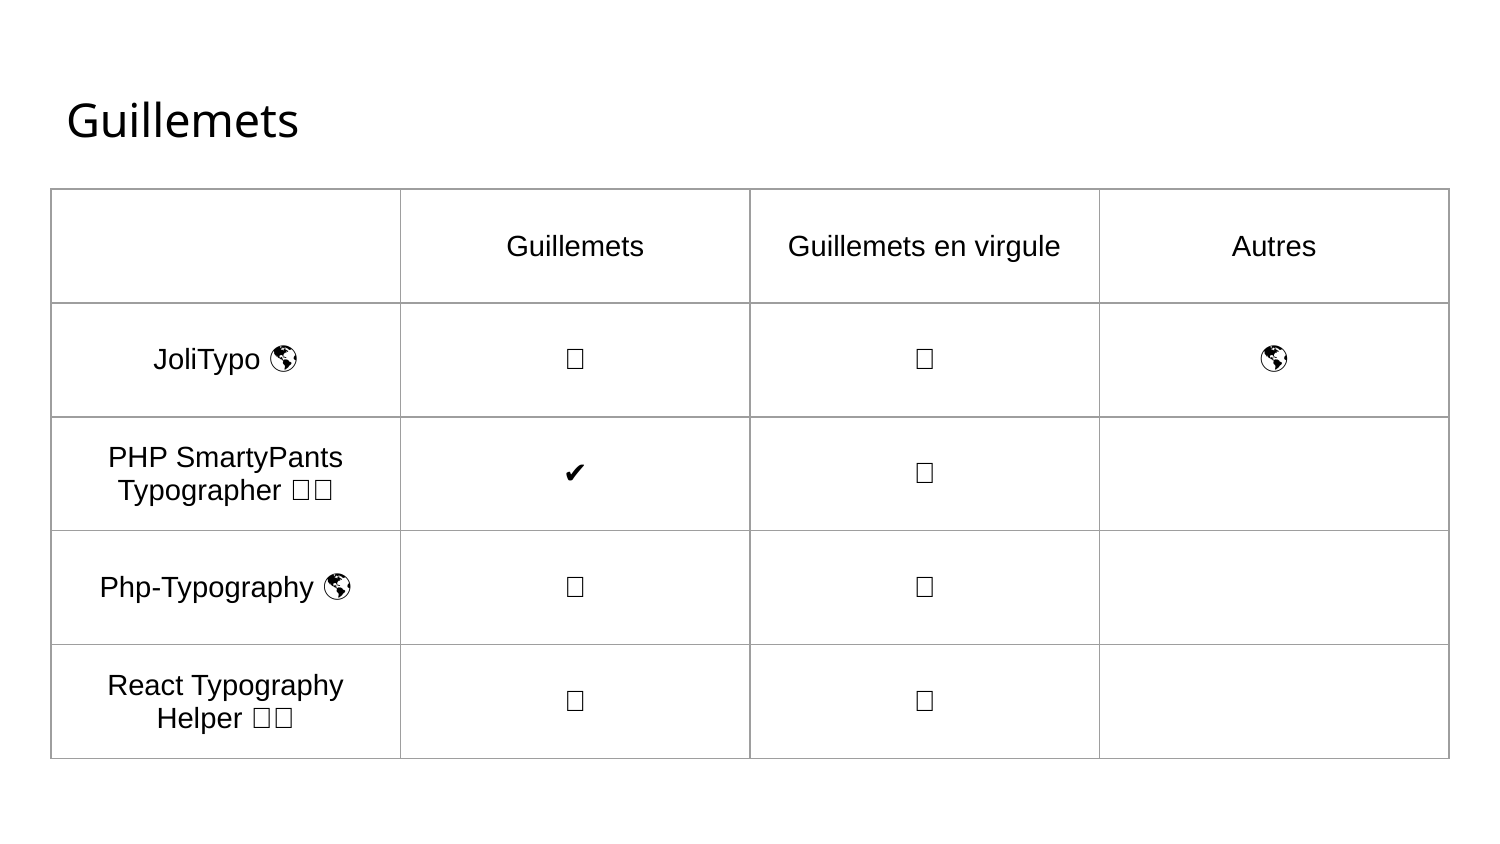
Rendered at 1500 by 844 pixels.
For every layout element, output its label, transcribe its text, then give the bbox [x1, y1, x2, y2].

table_cell ✔ [401, 418, 749, 530]
table_header Guillemets en virgule [751, 190, 1099, 302]
title Guillemets [51, 72, 1449, 167]
table_cell ❌ [401, 645, 749, 758]
table_cell 🌎 [1100, 304, 1448, 416]
table_cell ✅ [751, 531, 1099, 644]
table_cell React Typography Helper 🇬🇧 [52, 645, 400, 758]
table_cell [1100, 645, 1448, 758]
table_header [52, 190, 400, 302]
table_cell ✅ [751, 304, 1099, 416]
table_cell JoliTypo 🌎 [52, 304, 400, 416]
table_cell PHP SmartyPants Typographer 🇬🇧 [52, 418, 400, 530]
table_cell ❌ [401, 531, 749, 644]
table_cell [1100, 531, 1448, 644]
table_header Autres [1100, 190, 1448, 302]
table_header Guillemets [401, 190, 749, 302]
table_cell Php-Typography 🌎 [52, 531, 400, 644]
table_cell ✅ [401, 304, 749, 416]
table_cell ✅ [751, 645, 1099, 758]
table_cell [1100, 418, 1448, 530]
table_cell ✅ [751, 418, 1099, 530]
